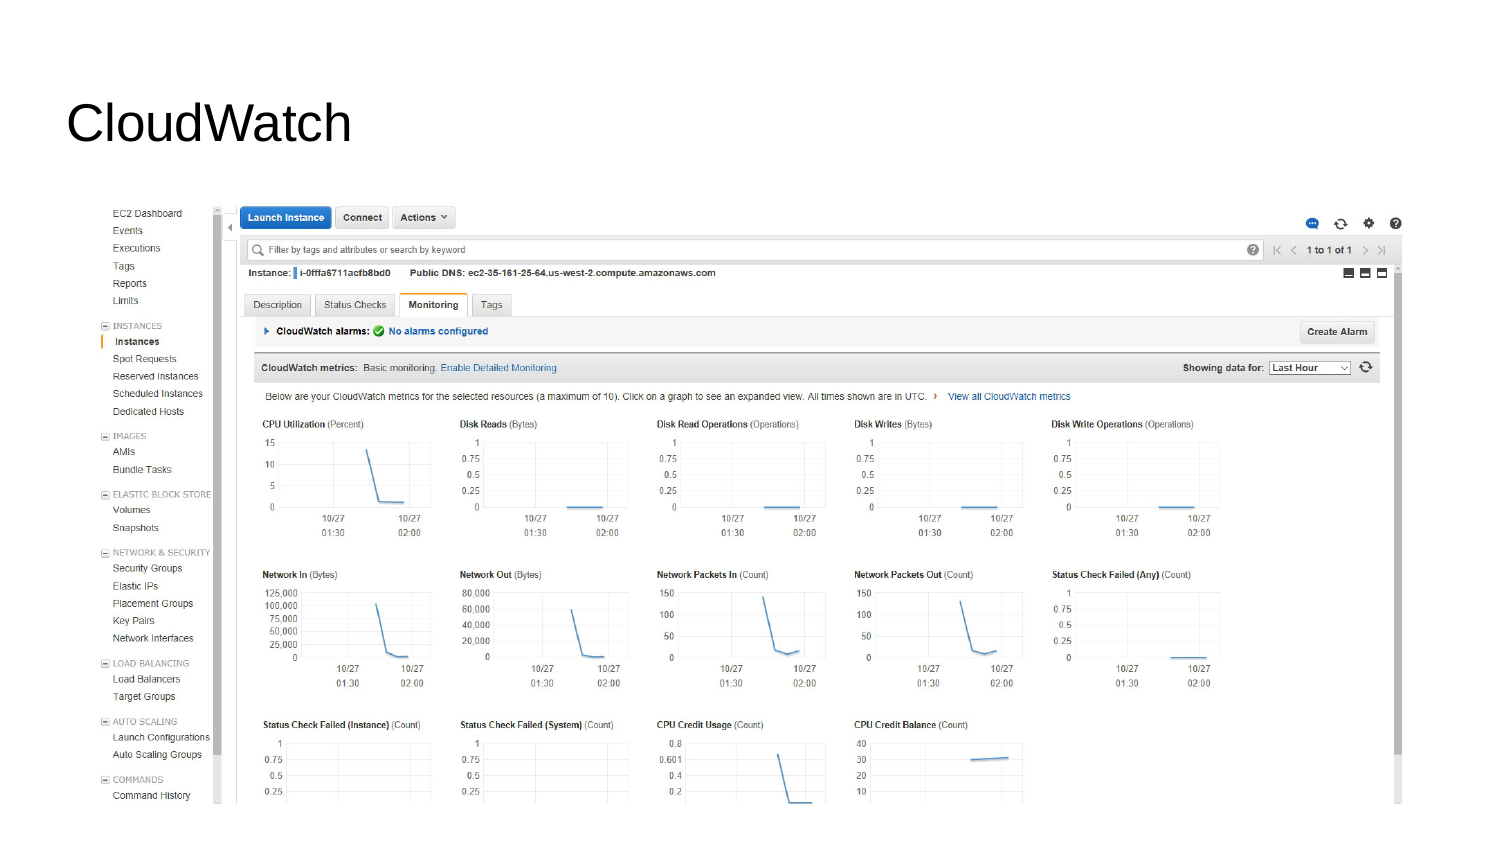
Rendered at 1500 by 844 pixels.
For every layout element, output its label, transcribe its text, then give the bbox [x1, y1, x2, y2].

picture [96, 197, 1404, 804]
title CloudWatch [51, 72, 1449, 167]
